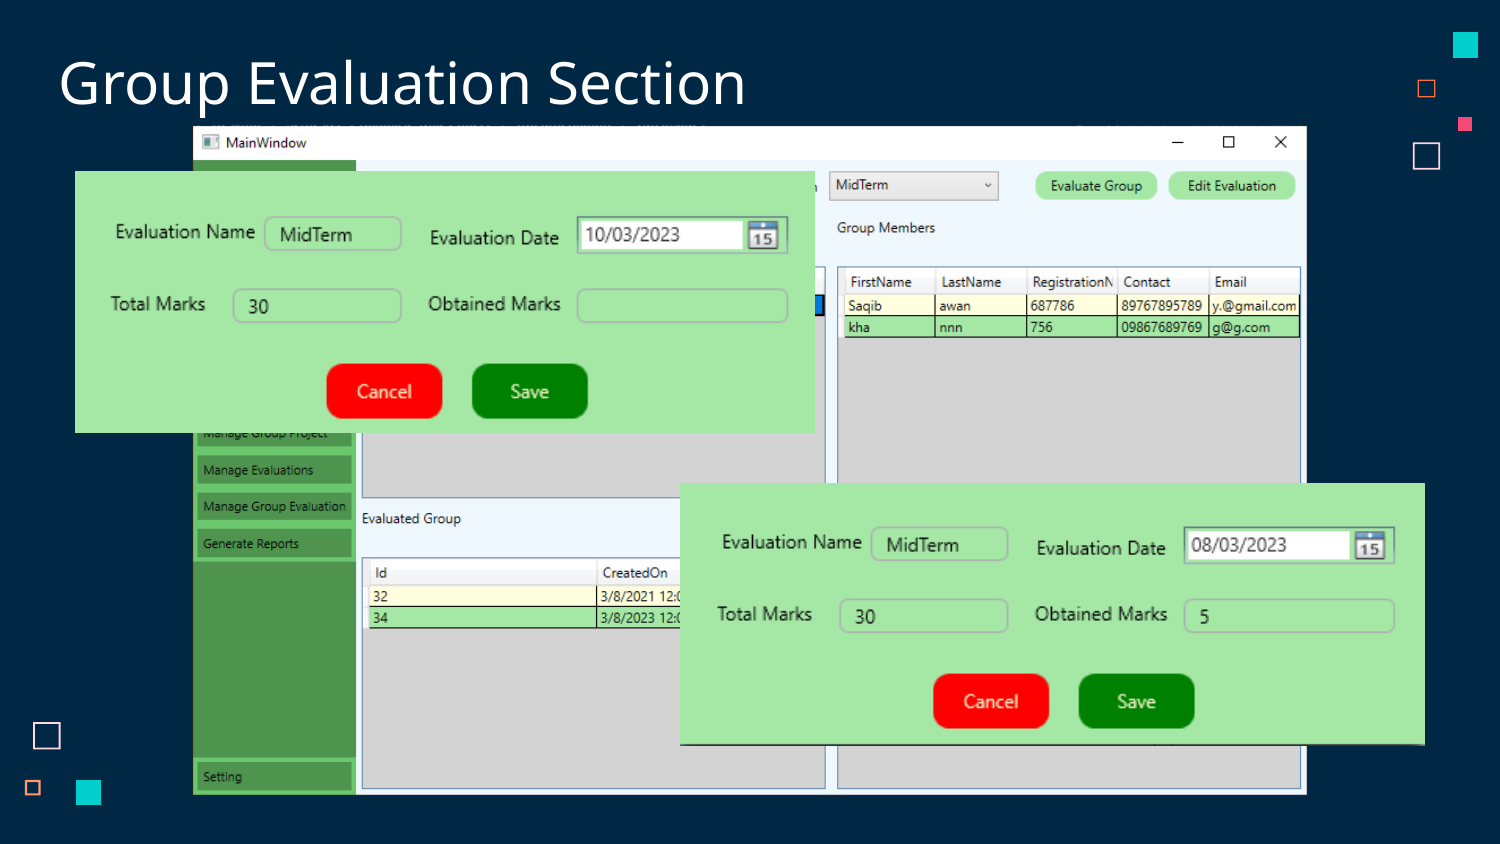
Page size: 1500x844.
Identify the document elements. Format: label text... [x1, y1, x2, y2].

title Group Evaluation Section [43, 31, 1308, 126]
picture [75, 124, 1425, 797]
